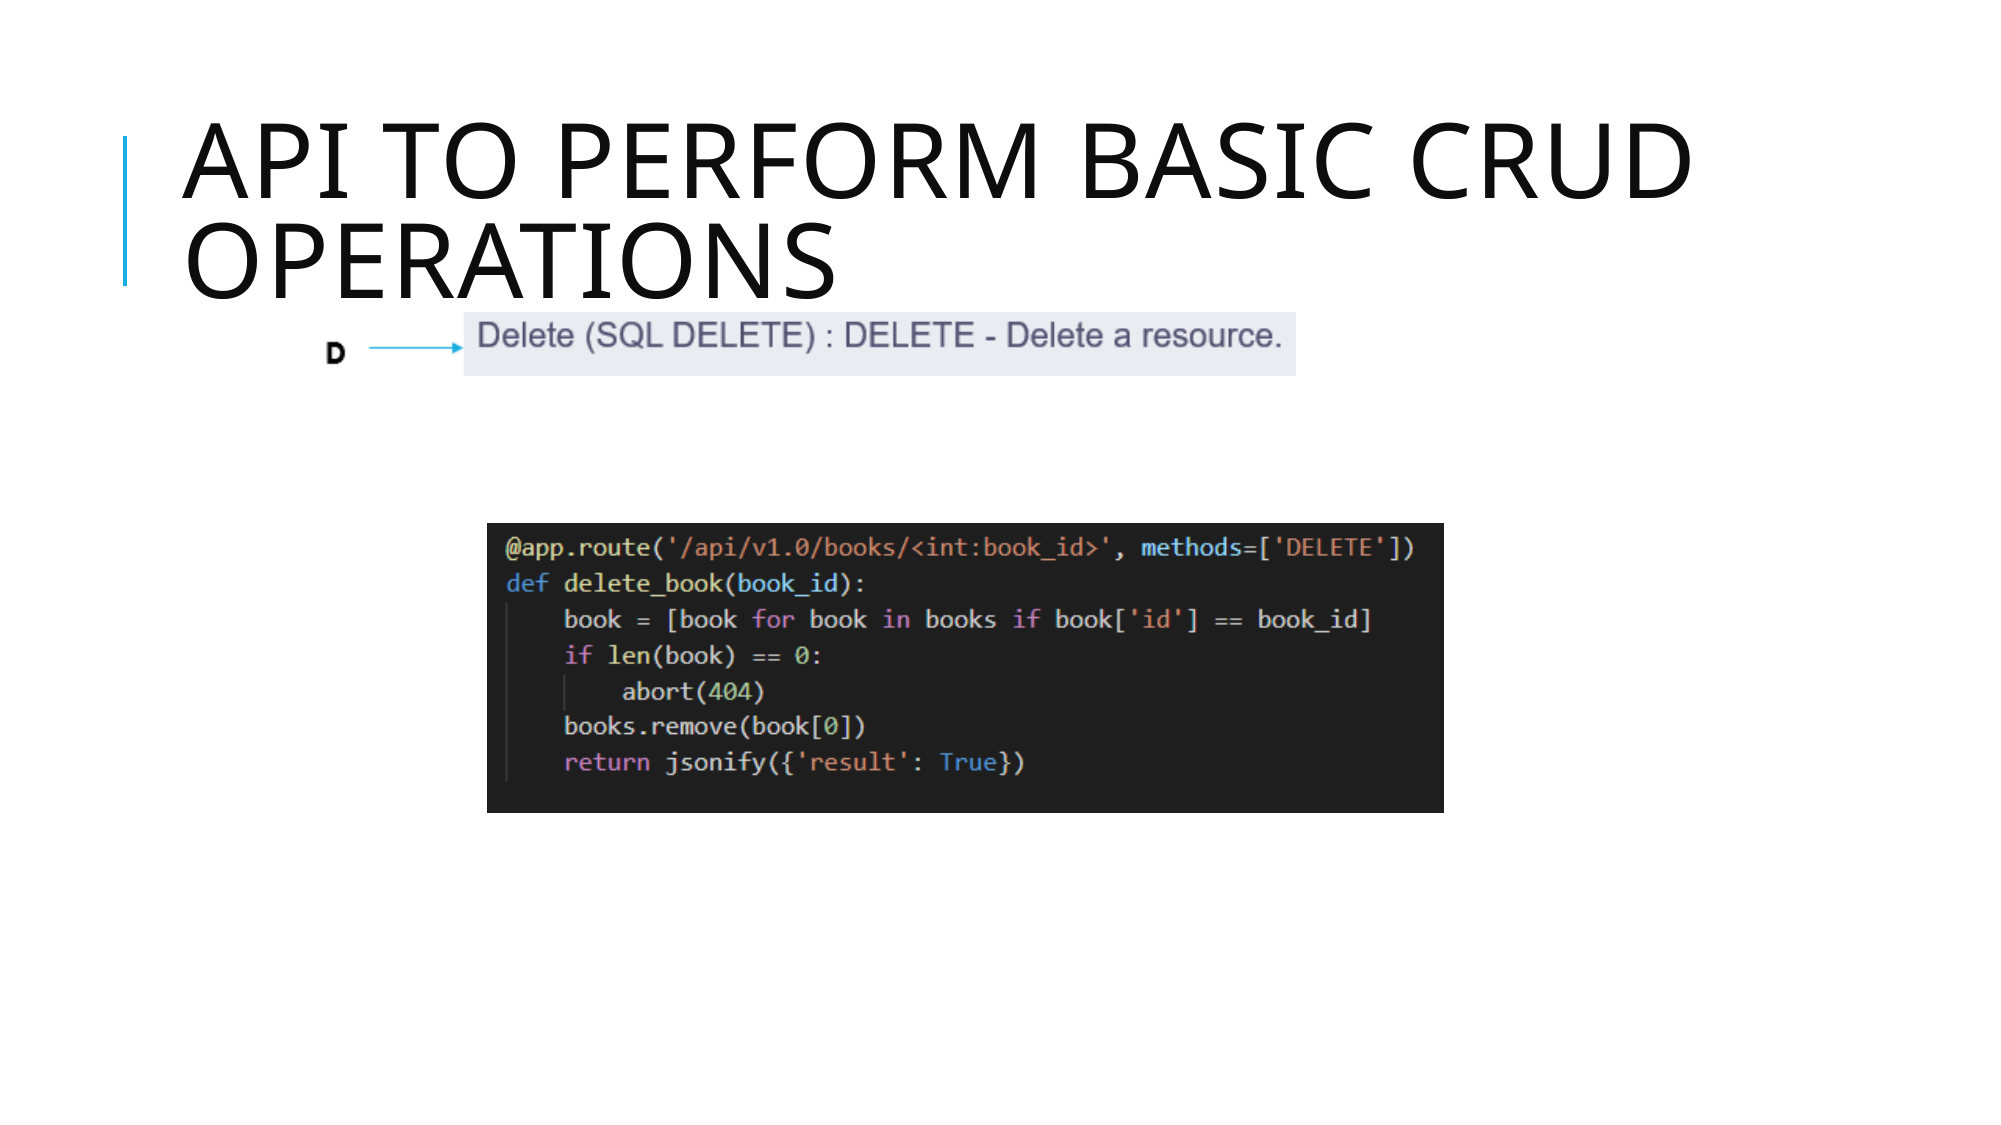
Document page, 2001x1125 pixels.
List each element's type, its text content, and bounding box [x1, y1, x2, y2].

title API to perform Basic CRUD OPERATIONS [168, 96, 1763, 342]
picture [310, 312, 1296, 377]
picture [486, 523, 1444, 813]
